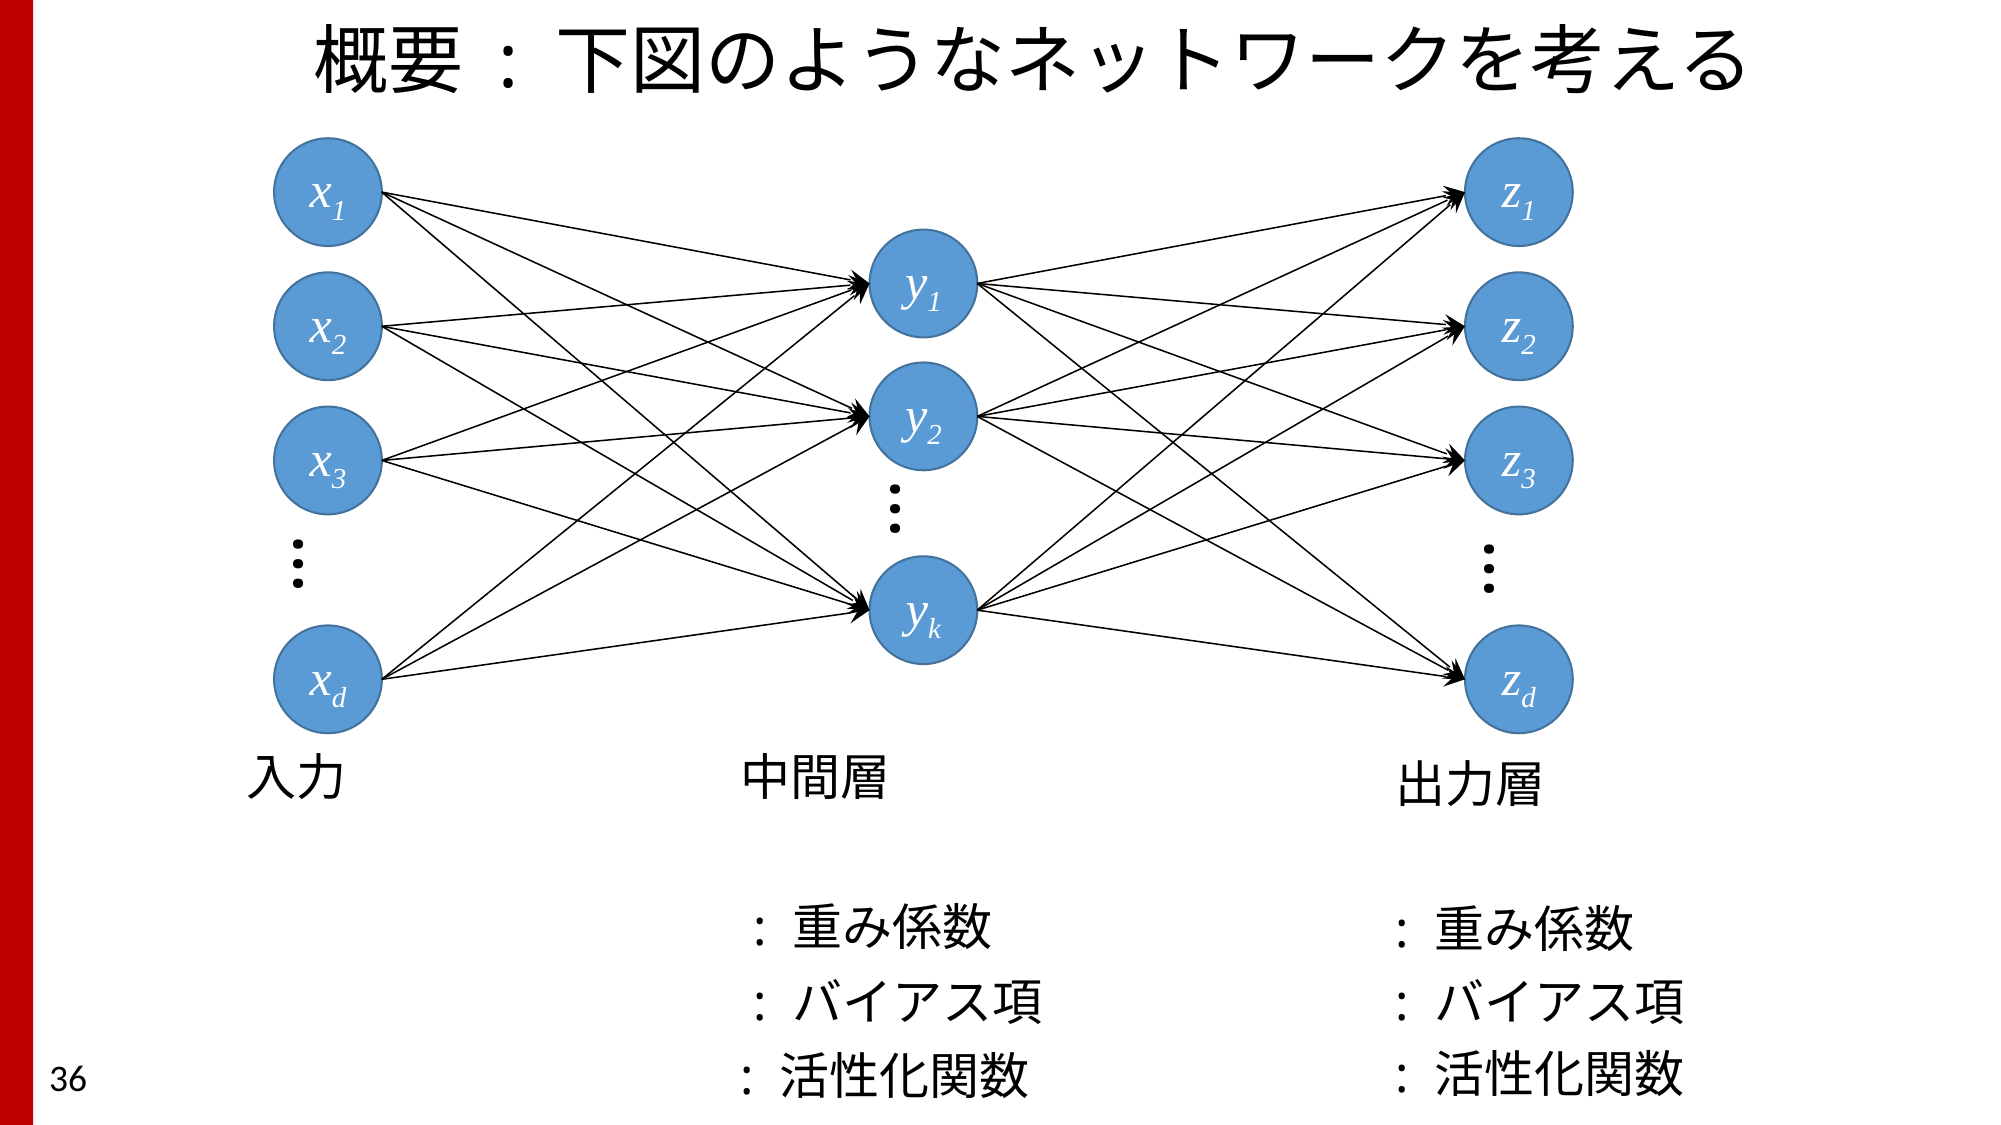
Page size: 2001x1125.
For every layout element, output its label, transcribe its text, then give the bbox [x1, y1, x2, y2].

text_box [381, 416, 870, 610]
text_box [381, 192, 870, 283]
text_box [977, 192, 1465, 283]
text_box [381, 283, 870, 416]
slide_number 36 [34, 1046, 485, 1107]
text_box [977, 283, 1465, 416]
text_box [977, 610, 1465, 680]
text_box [870, 229, 977, 664]
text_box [274, 138, 382, 734]
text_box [1464, 138, 1573, 734]
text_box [381, 610, 870, 680]
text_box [977, 416, 1465, 610]
title 概要 : 下図のようなネットワークを考える [175, 3, 1892, 124]
